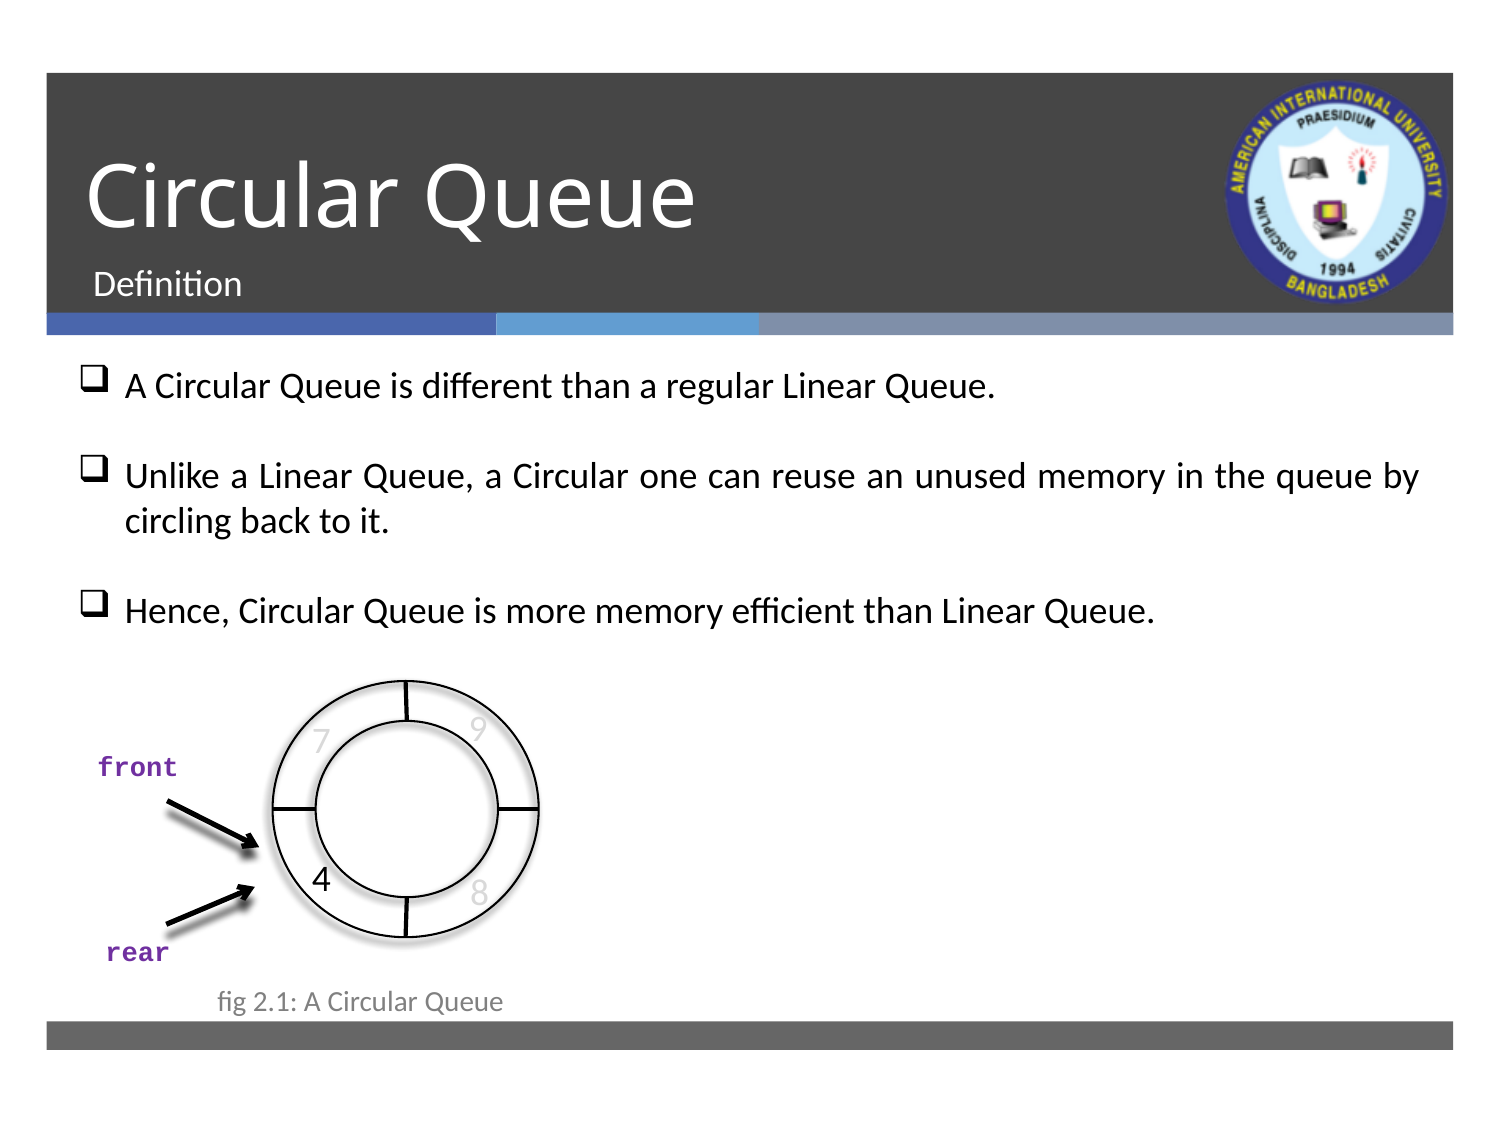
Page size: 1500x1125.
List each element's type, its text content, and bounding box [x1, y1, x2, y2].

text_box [165, 886, 256, 925]
text_box 8 [455, 860, 501, 921]
text_box 7 [297, 708, 343, 769]
text_box A Circular Queue is different than a regular Linear Queue. Unlike a Linear Queue, a Circular one can reuse an unused memory in the queue by circling back to it. Hence, Circular Queue is more memory efficient than Linear Queue. [63, 353, 1436, 639]
text_box [271, 680, 540, 939]
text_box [166, 800, 260, 848]
picture [1220, 75, 1454, 310]
text_box 4 [297, 846, 343, 906]
text_box rear [82, 926, 194, 974]
subtitle Definition [78, 251, 927, 331]
title Circular Queue [69, 73, 1351, 253]
text_box front [82, 742, 194, 790]
text_box 9 [453, 697, 500, 757]
text_box fig 2.1: A Circular Queue [202, 974, 608, 1025]
